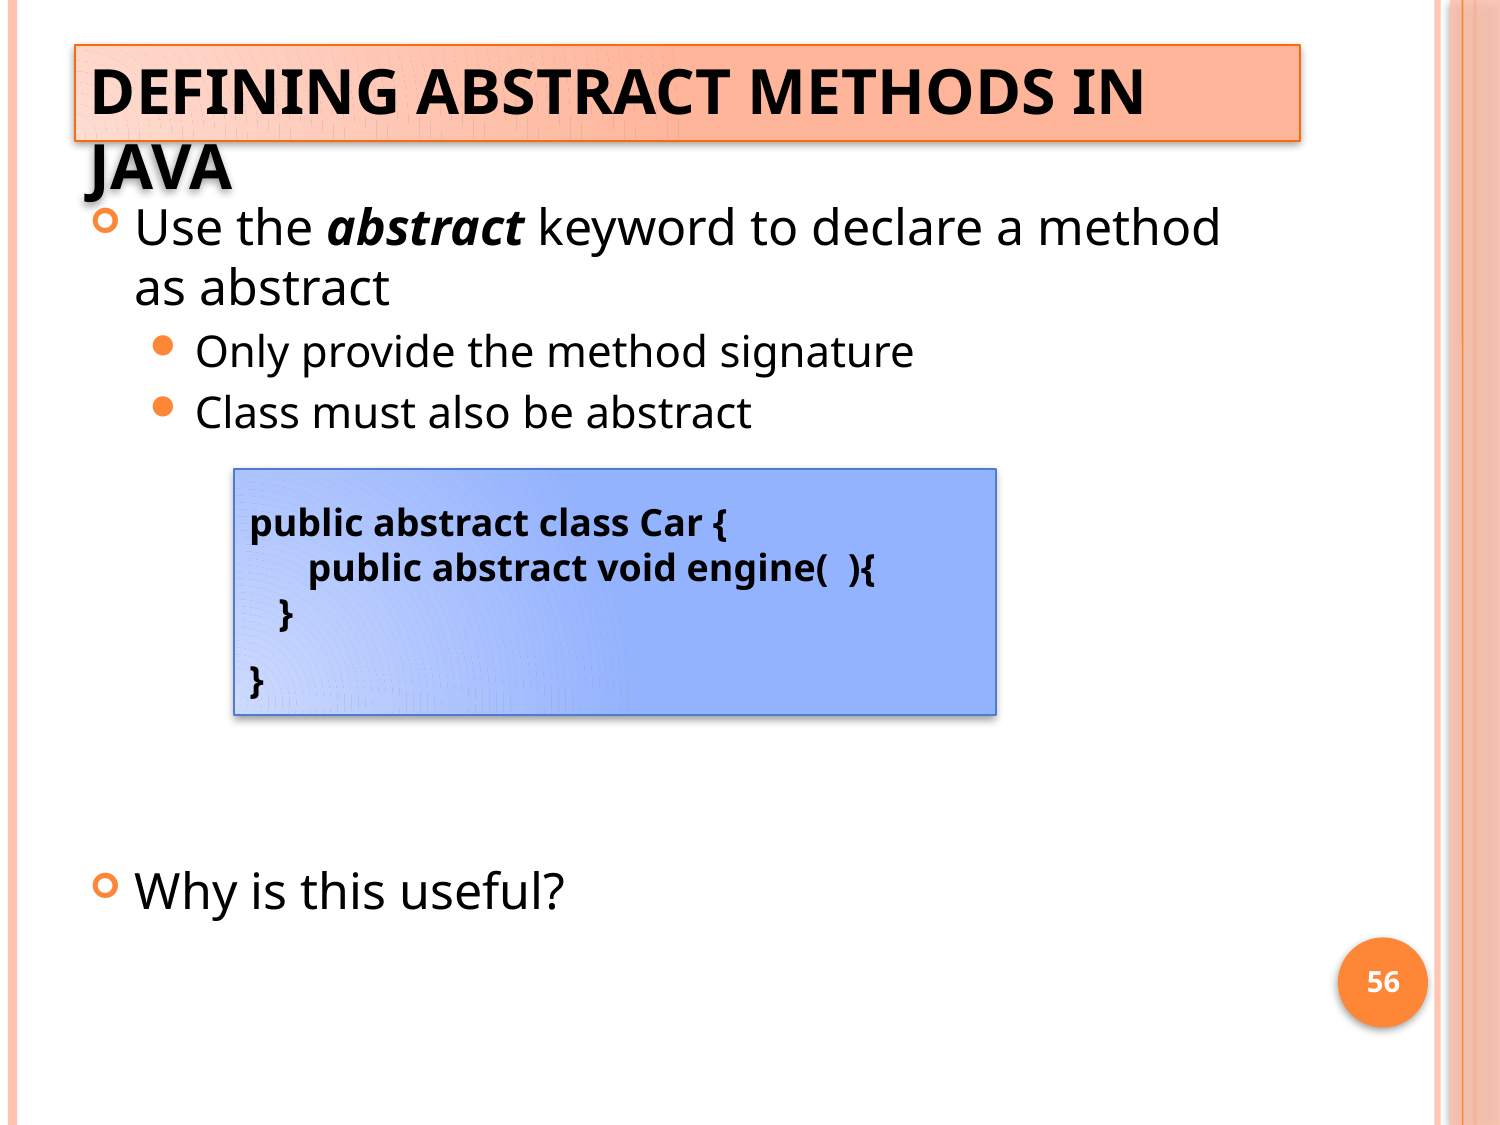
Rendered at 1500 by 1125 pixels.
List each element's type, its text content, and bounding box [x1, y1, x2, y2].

list Use the abstract keyword to declare a method as abstract Only provide the method signature Class must also be abstract Why is this useful? [75, 187, 1300, 1062]
title Defining Abstract Methods in Java [74, 44, 1301, 142]
slide_number 56 [1333, 940, 1434, 1027]
text_box public abstract class Car { public abstract void engine( ){ } } [233, 468, 997, 716]
